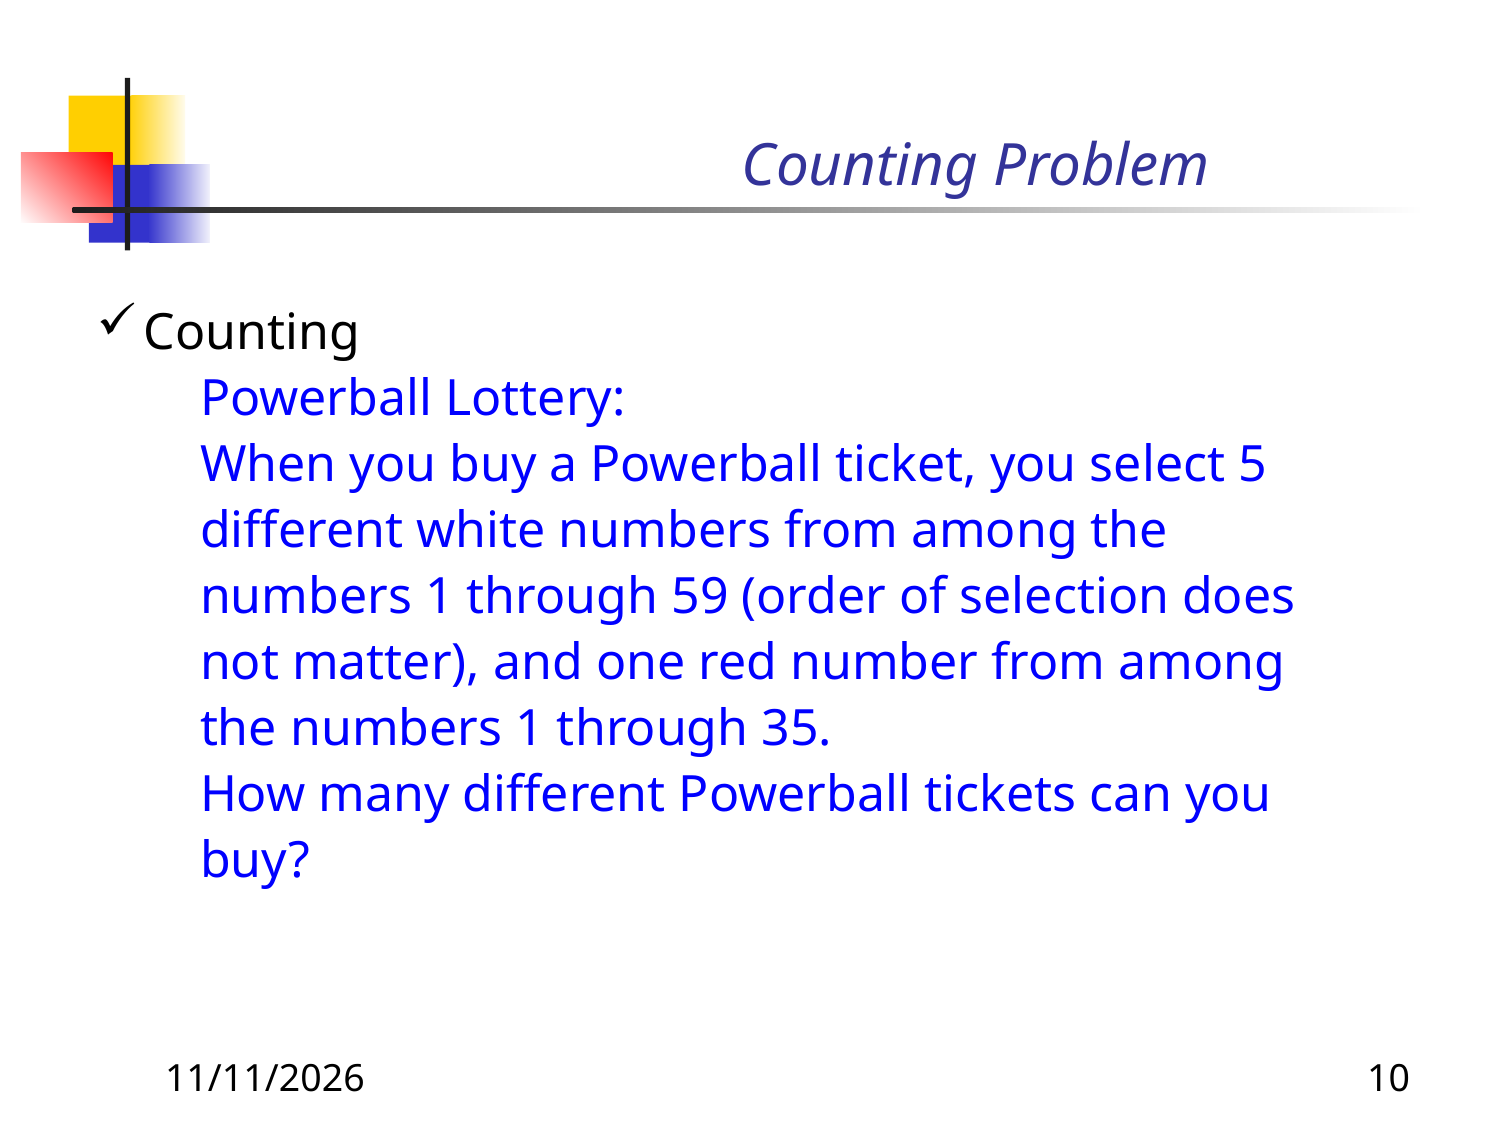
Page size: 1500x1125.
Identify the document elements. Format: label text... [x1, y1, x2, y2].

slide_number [150, 1037, 463, 1113]
slide_number 10 [1112, 1037, 1425, 1113]
text_box Counting Powerball Lottery: When you buy a Powerball ticket, you select 5 different white numbers from among the numbers 1 through 59 (order of selection does not matter), and one red number from among the numbers 1 through 35. How many different Powerball tickets can you buy? [81, 262, 1332, 895]
title Counting Problem [188, 16, 1225, 205]
